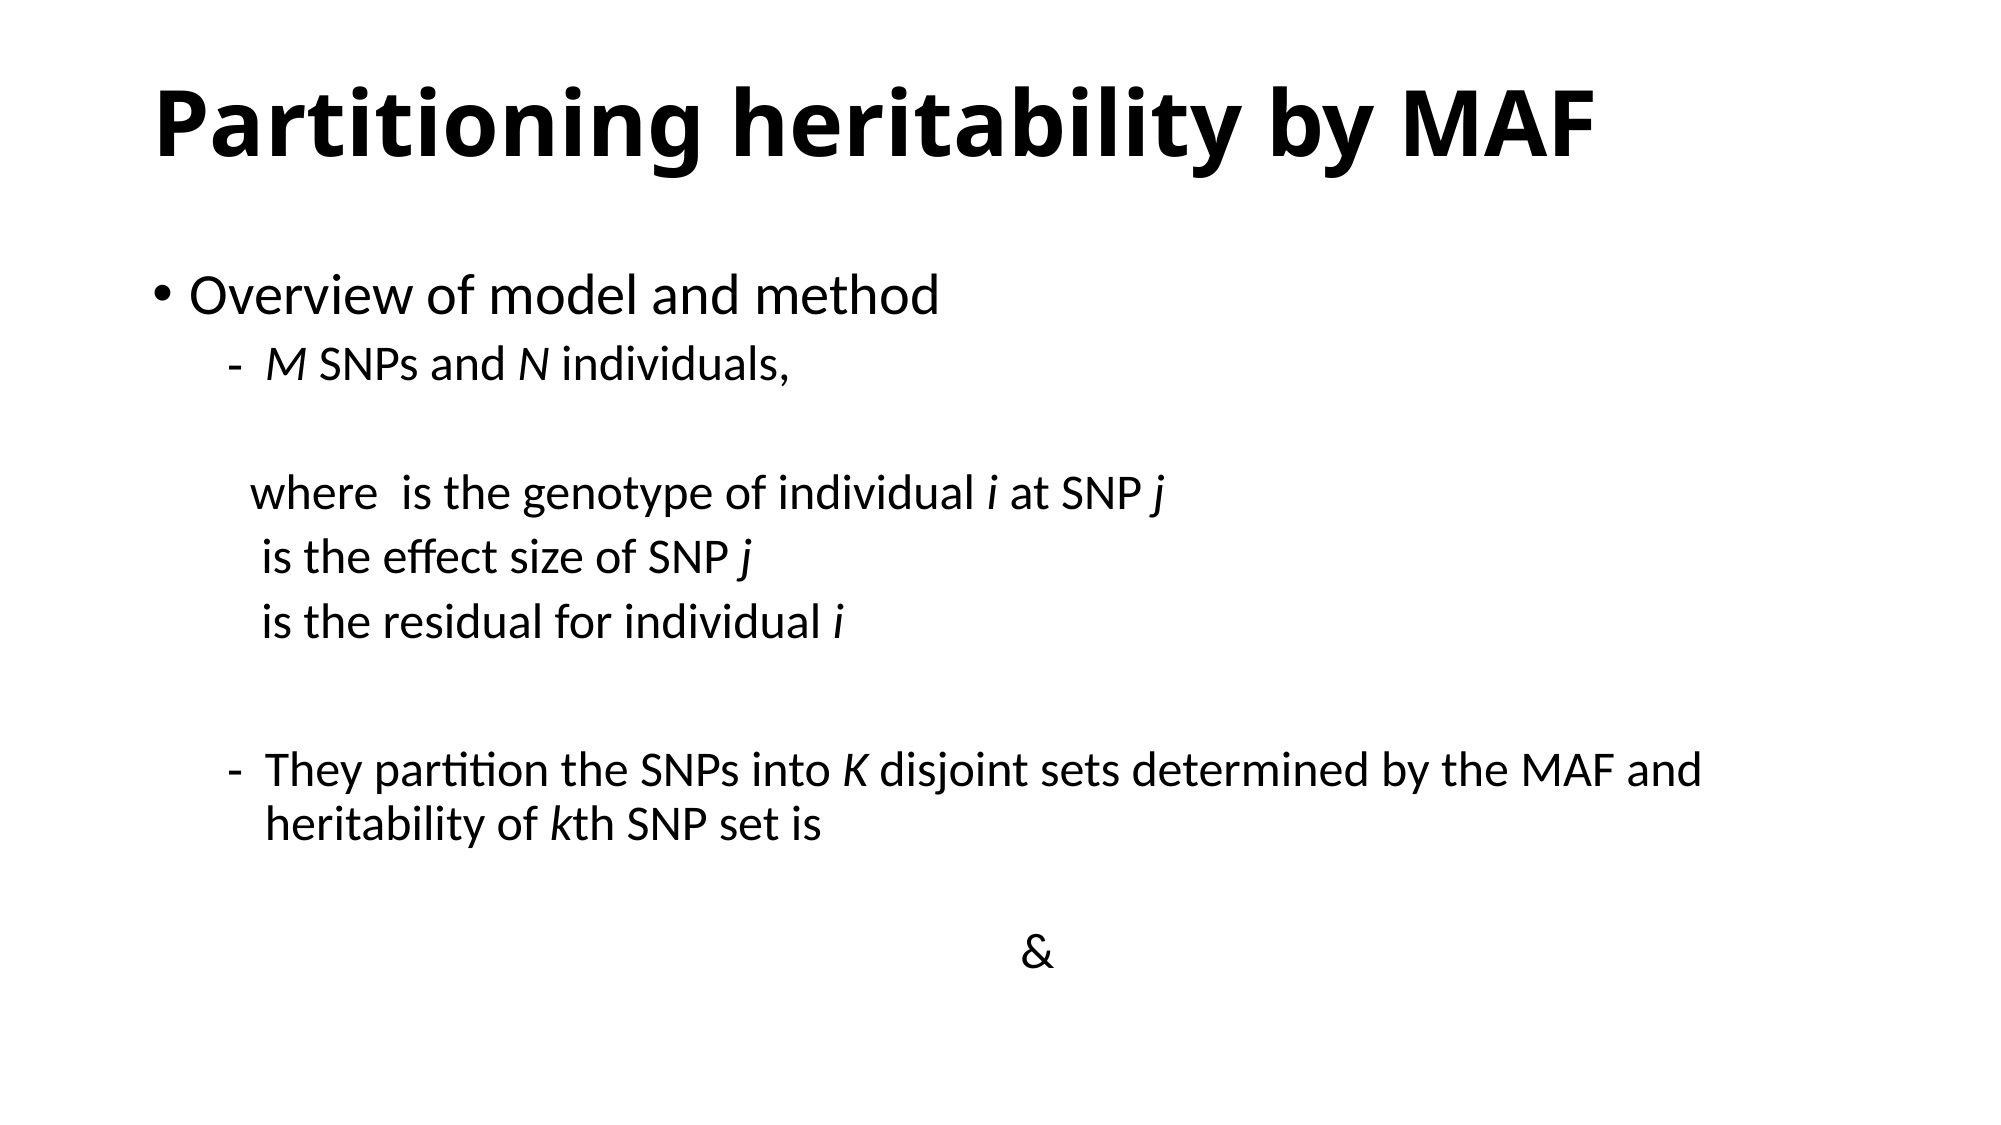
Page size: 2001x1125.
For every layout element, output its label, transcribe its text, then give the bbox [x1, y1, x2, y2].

title Partitioning heritability by MAF [137, 59, 1863, 193]
